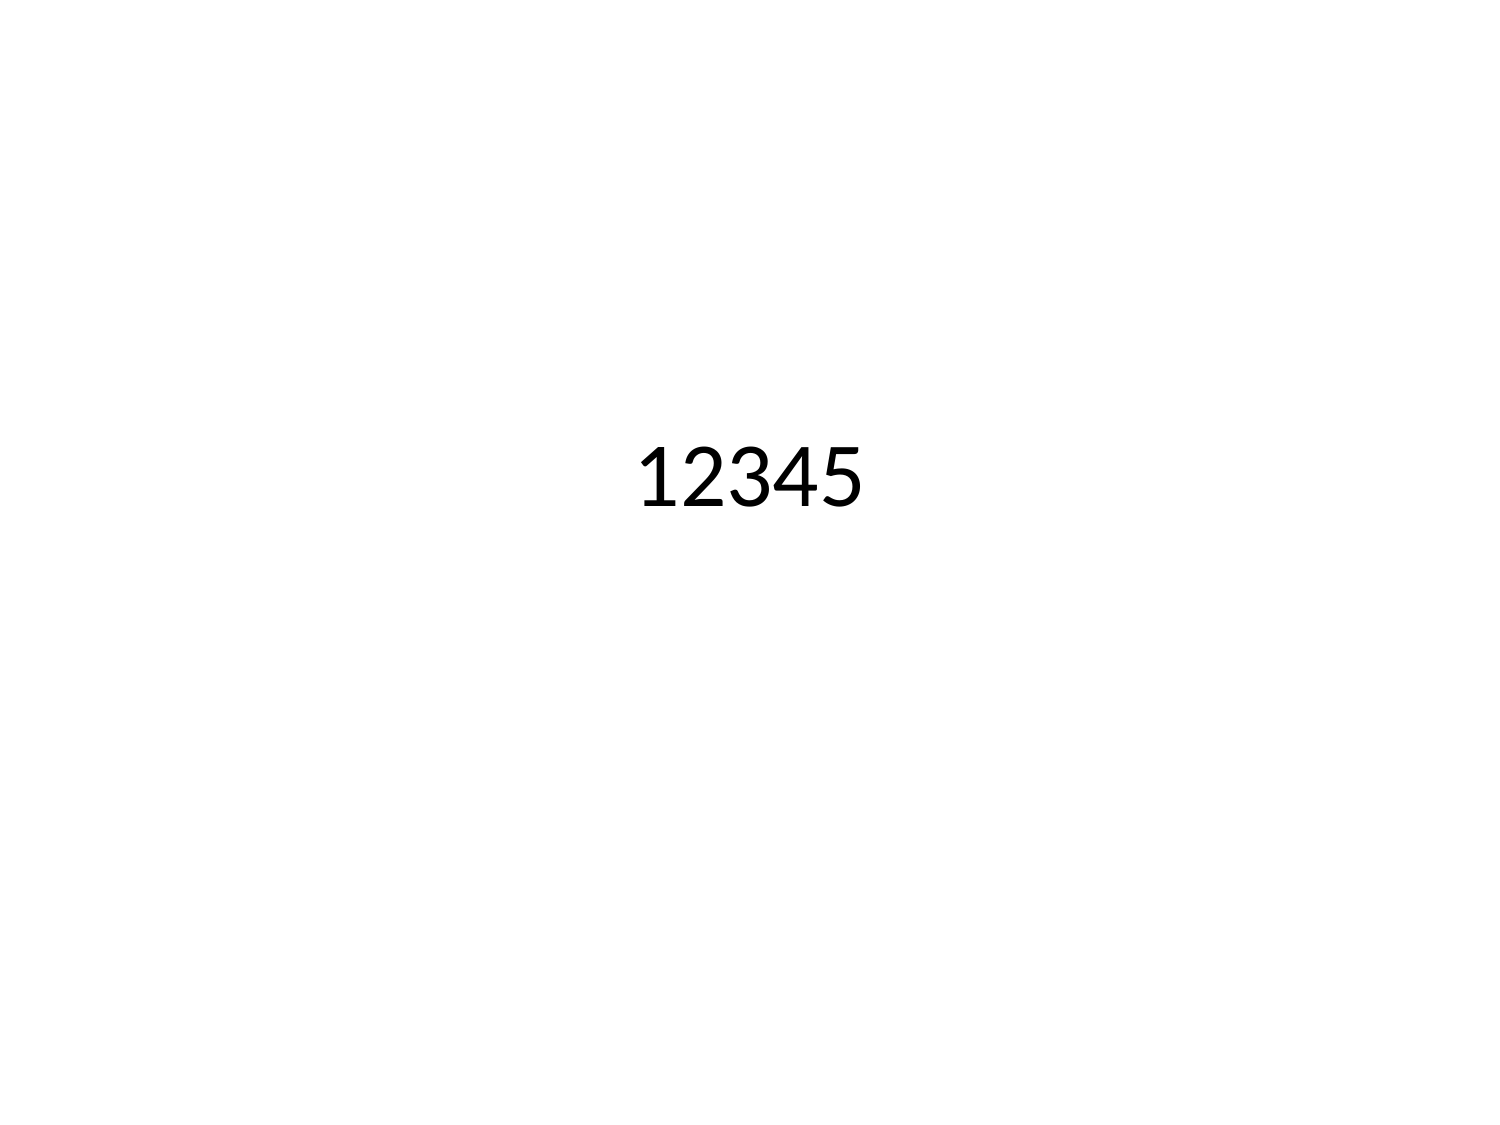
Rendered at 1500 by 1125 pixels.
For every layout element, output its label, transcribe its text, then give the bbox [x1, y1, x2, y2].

title 12345 [112, 349, 1388, 591]
